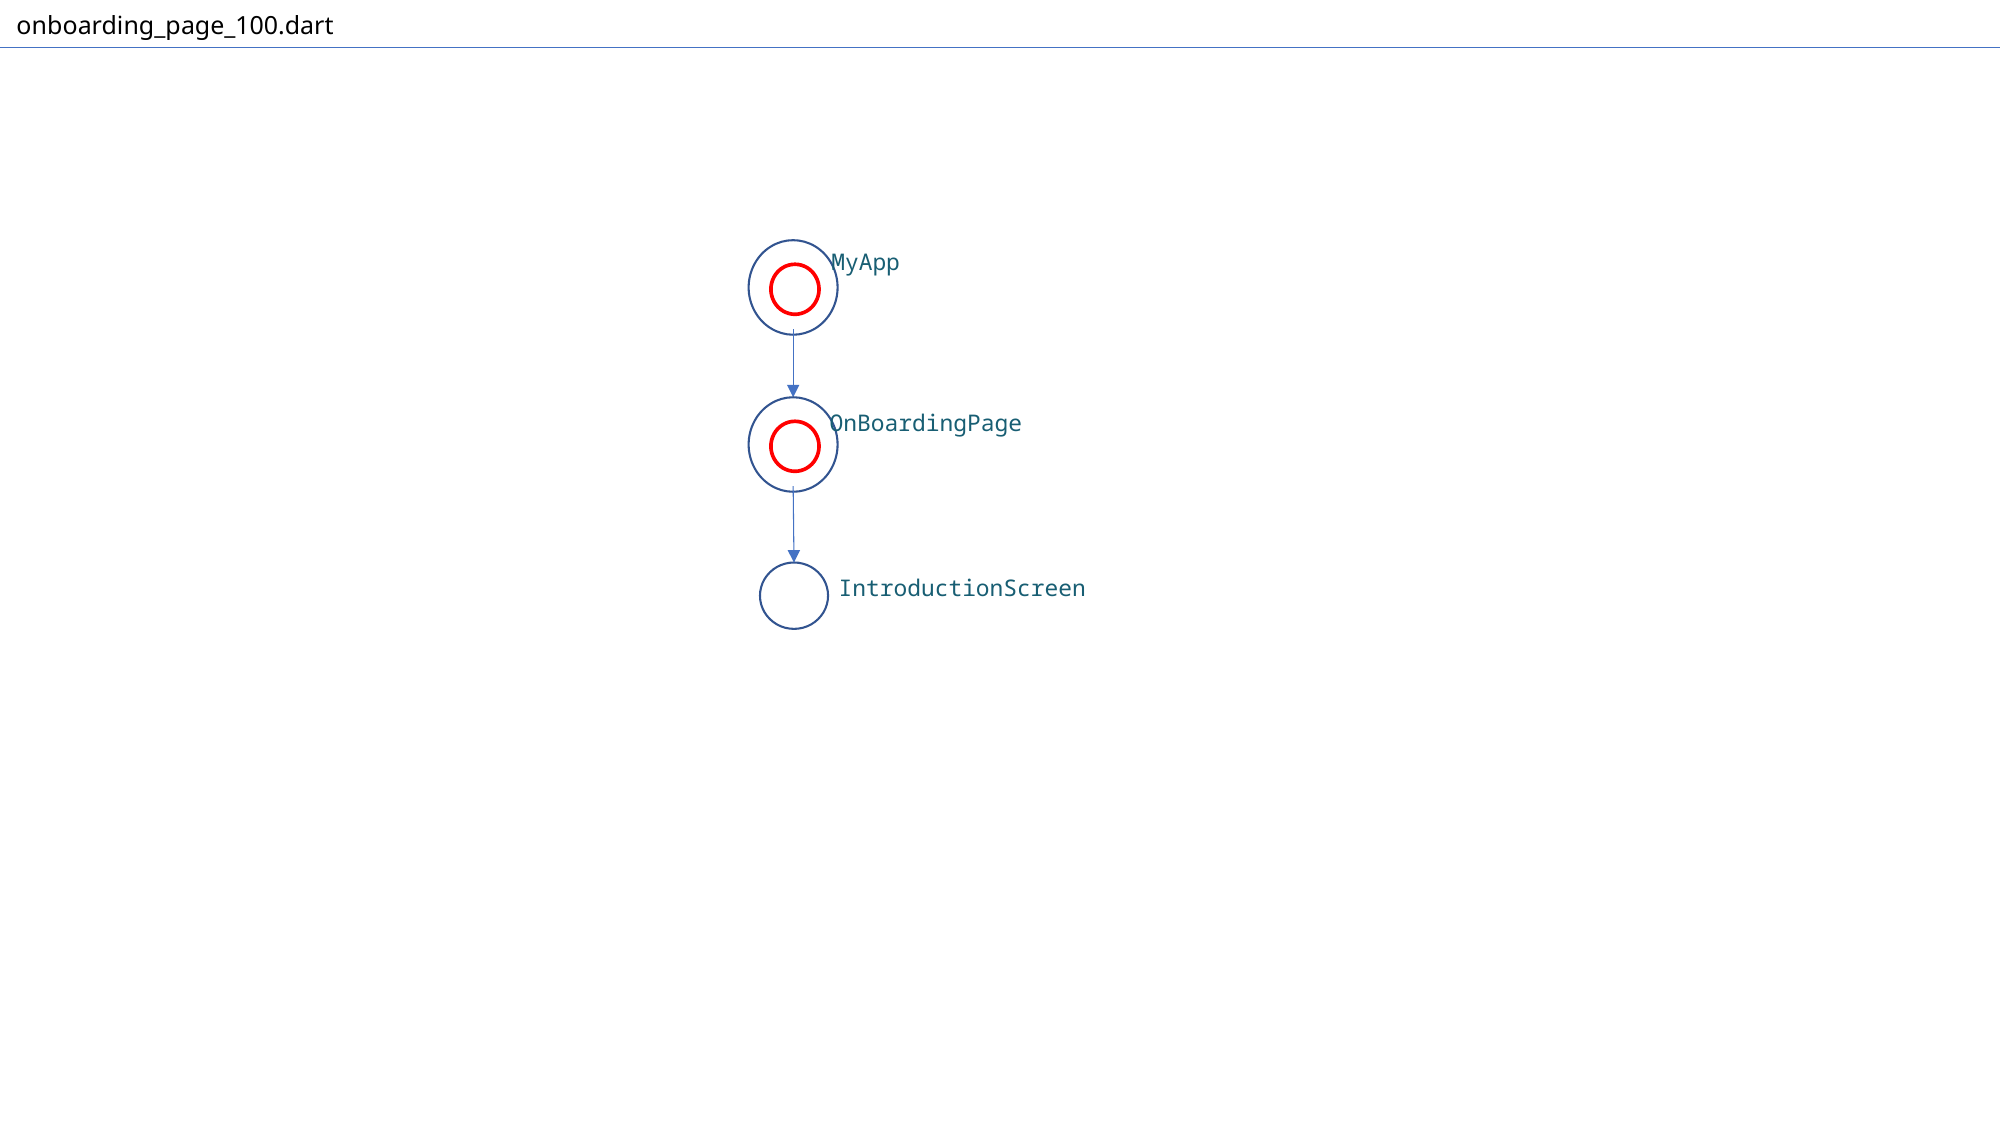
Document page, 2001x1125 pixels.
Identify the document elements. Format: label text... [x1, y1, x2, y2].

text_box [748, 397, 1030, 492]
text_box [759, 562, 1092, 629]
text_box onboarding_page_100.dart [1, 2, 502, 47]
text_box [748, 240, 913, 335]
